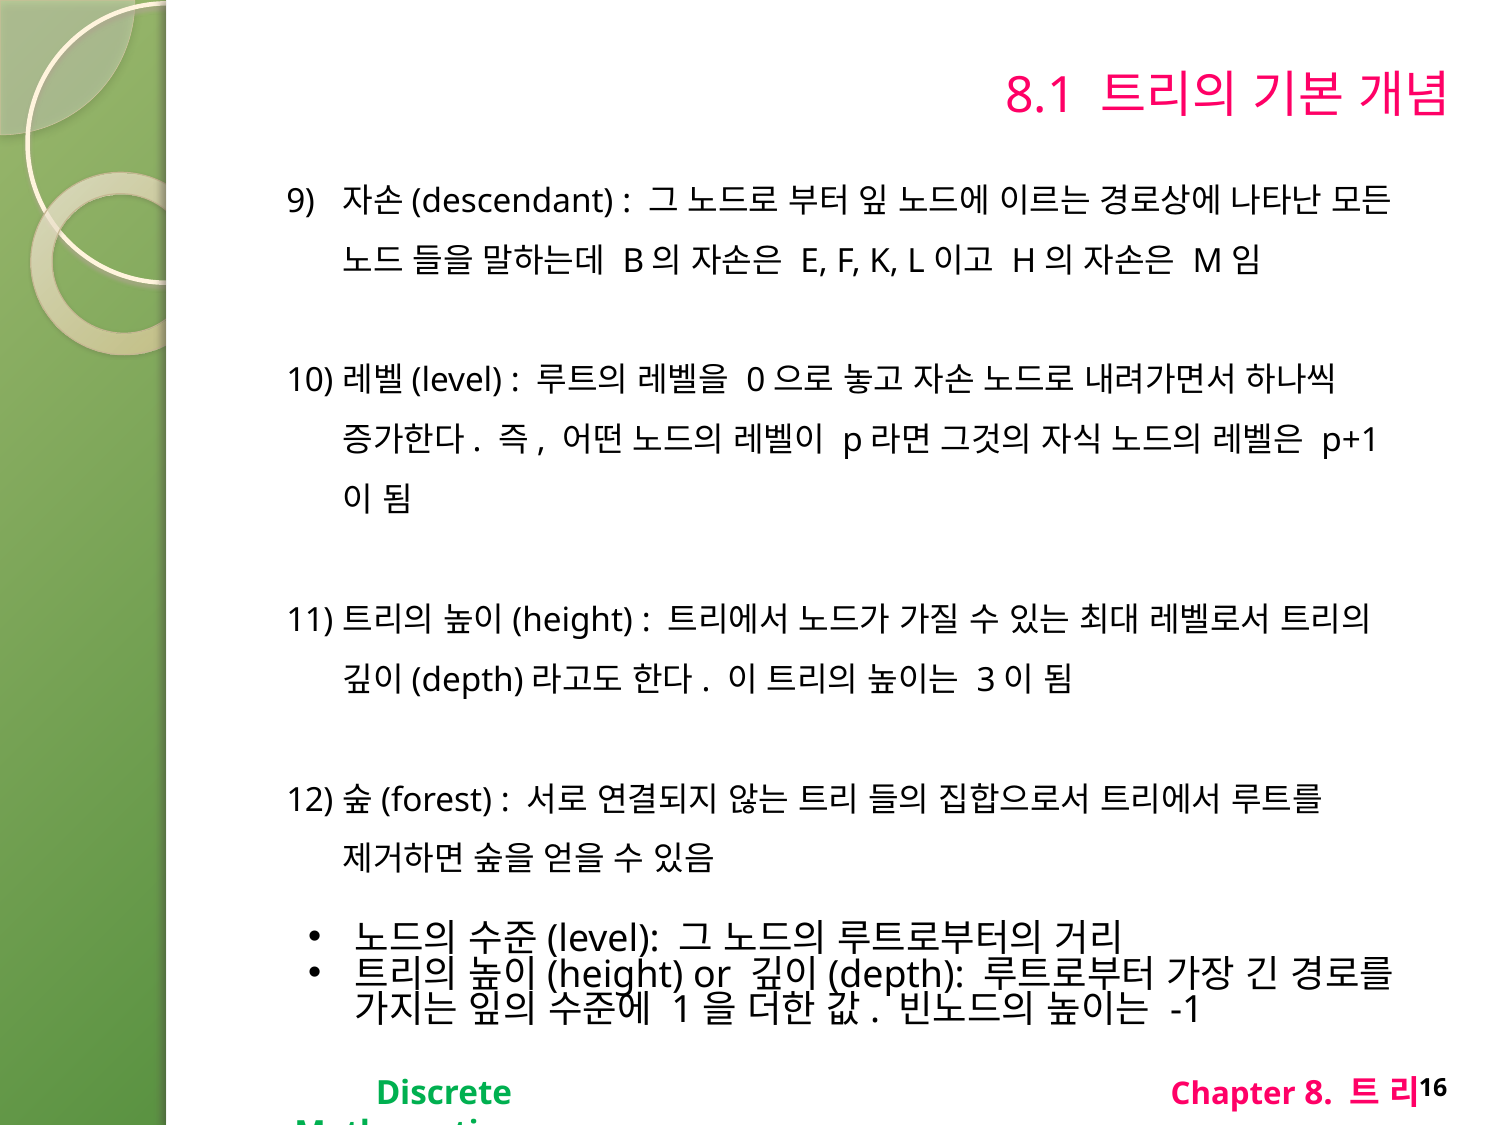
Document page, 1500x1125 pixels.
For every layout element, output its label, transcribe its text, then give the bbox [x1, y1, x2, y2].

text_box 노드의 수준(level): 그 노드의 루트로부터의 거리 트리의 높이(height) or 깊이(depth): 루트로부터 가장 긴 경로를 가지는 잎의 수준에 1을 더한 값. 빈노드의 높이는 -1 [218, 914, 1430, 1038]
title 8.1 트리의 기본 개념 [235, 45, 1466, 141]
text_box Discrete Mathematics [172, 1063, 528, 1125]
text_box 자손(descendant) : 그 노드로 부터 잎 노드에 이르는 경로상에 나타난 모든 노드 들을 말하는데 B의 자손은 E, F, K, L이고 H의 자손은 M임 레벨(level) : 루트의 레벨을 0으로 놓고 자손 노드로 내려가면서 하나씩 증가한다. 즉, 어떤 노드의 레벨이 p라면 그것의 자식 노드의 레벨은 p+1이 됨 트리의 높이(height) : 트리에서 노드가 가질 수 있는 최대 레벨로서 트리의 깊이(depth)라고도 한다. 이 트리의 높이는 3이 됨 숲(forest) : 서로 연결되지 않는 트리 들의 집합으로서 트리에서 루트를 제거하면 숲을 얻을 수 있음 [271, 151, 1430, 885]
text_box Chapter 8. 트 리 [1155, 1063, 1500, 1119]
slide_number 16 [1382, 1071, 1484, 1114]
